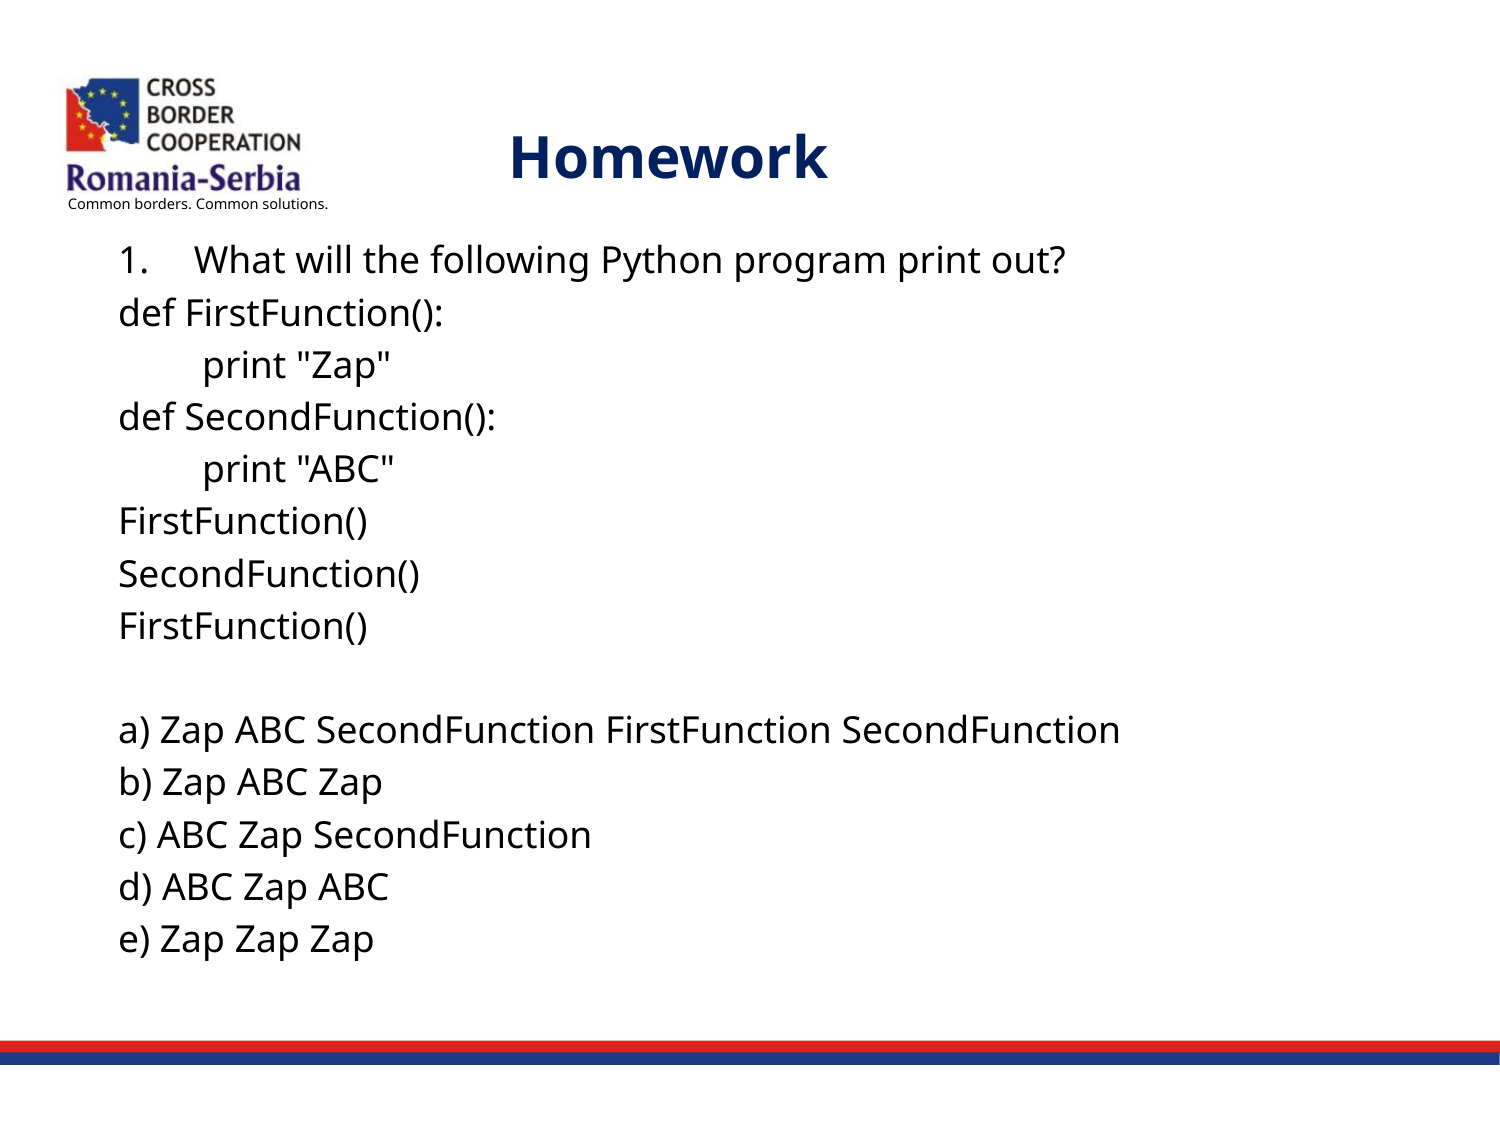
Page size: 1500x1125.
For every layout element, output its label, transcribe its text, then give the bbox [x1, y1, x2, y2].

title Homework [21, 46, 1316, 265]
list What will the following Python program print out? def FirstFunction(): print "Zap" def SecondFunction(): print "ABC" FirstFunction() SecondFunction() FirstFunction() a) Zap ABC SecondFunction FirstFunction SecondFunction b) Zap ABC Zap c) ABC Zap SecondFunction d) ABC Zap ABC e) Zap Zap Zap [102, 228, 1444, 980]
